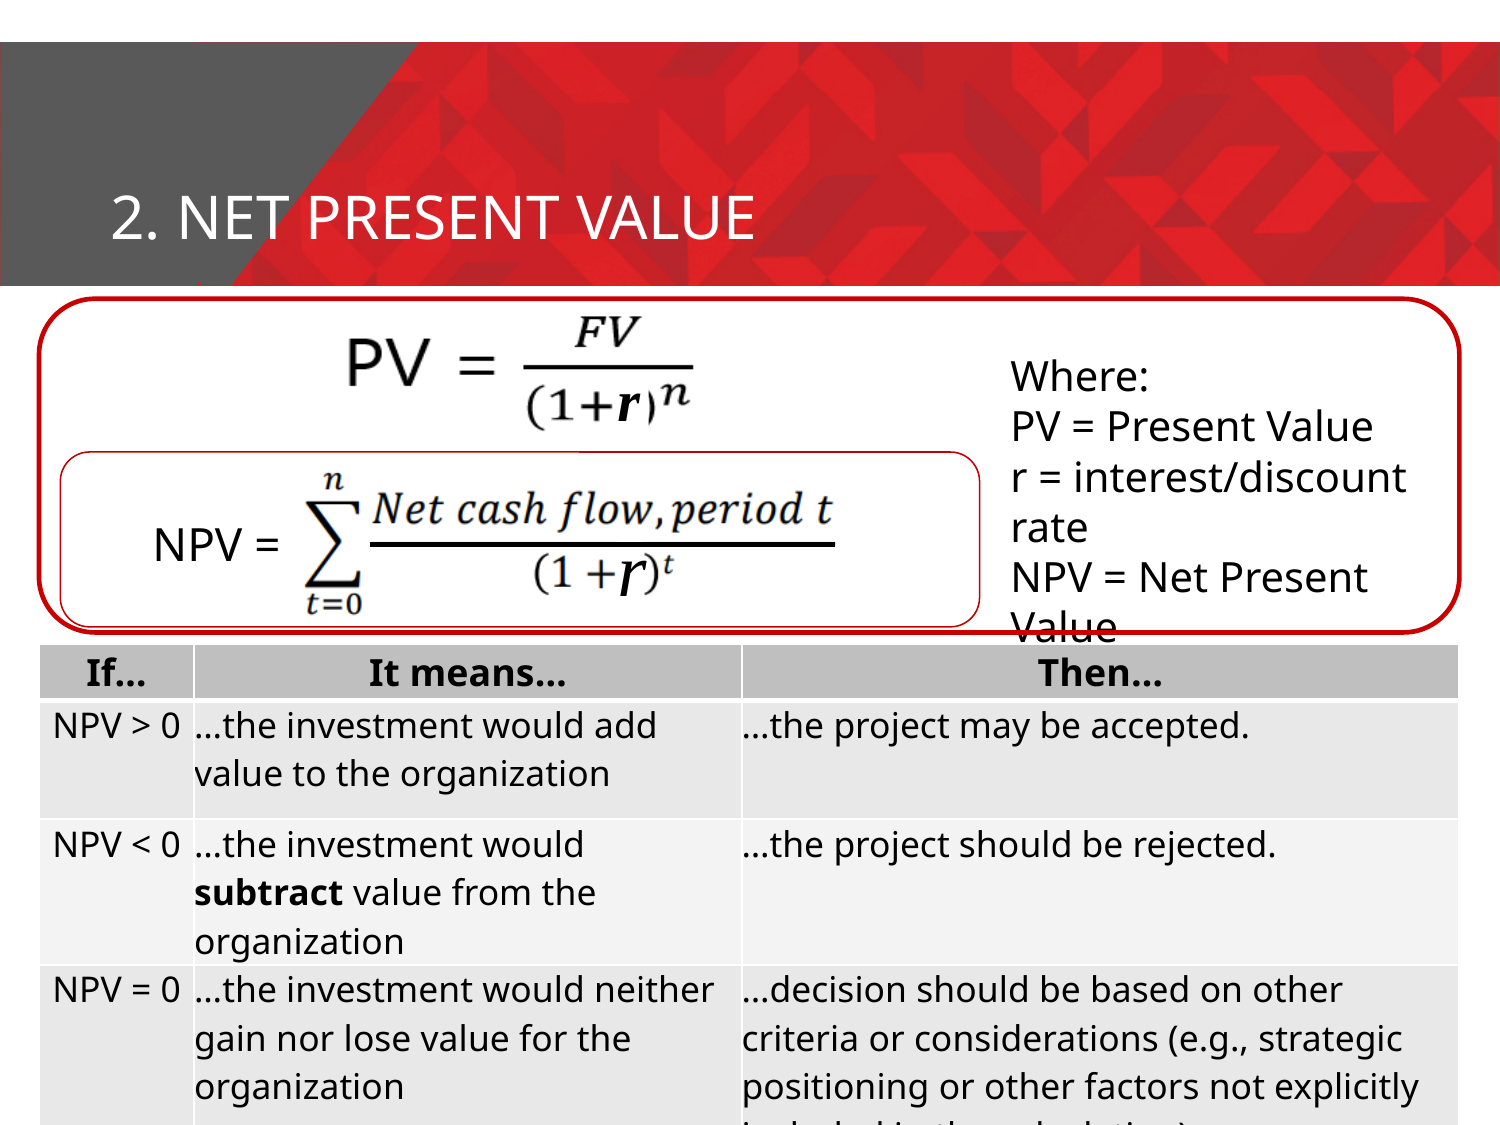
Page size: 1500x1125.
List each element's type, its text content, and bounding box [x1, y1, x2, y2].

table_header If… [40, 645, 193, 698]
picture [232, 42, 1500, 286]
table_header Then… [743, 645, 1458, 698]
table_cell NPV > 0 [40, 703, 193, 818]
table_cell …decision should be based on other criteria or considerations (e.g., strategic positioning or other factors not explicitly included in the calculation). [743, 966, 1458, 1125]
table_cell …the project should be rejected. [743, 820, 1458, 964]
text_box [39, 298, 1460, 633]
table_cell …the investment would neither gain nor lose value for the organization [195, 966, 741, 1125]
title 2. Net present value [95, 81, 1406, 260]
table_cell NPV < 0 [40, 820, 193, 964]
table_cell NPV = 0 [40, 966, 193, 1125]
table_cell …the investment would subtract value from the organization [195, 820, 741, 964]
table_cell …the investment would add value to the organization [195, 703, 741, 818]
table_header It means… [195, 645, 741, 698]
table_cell …the project may be accepted. [743, 703, 1458, 818]
